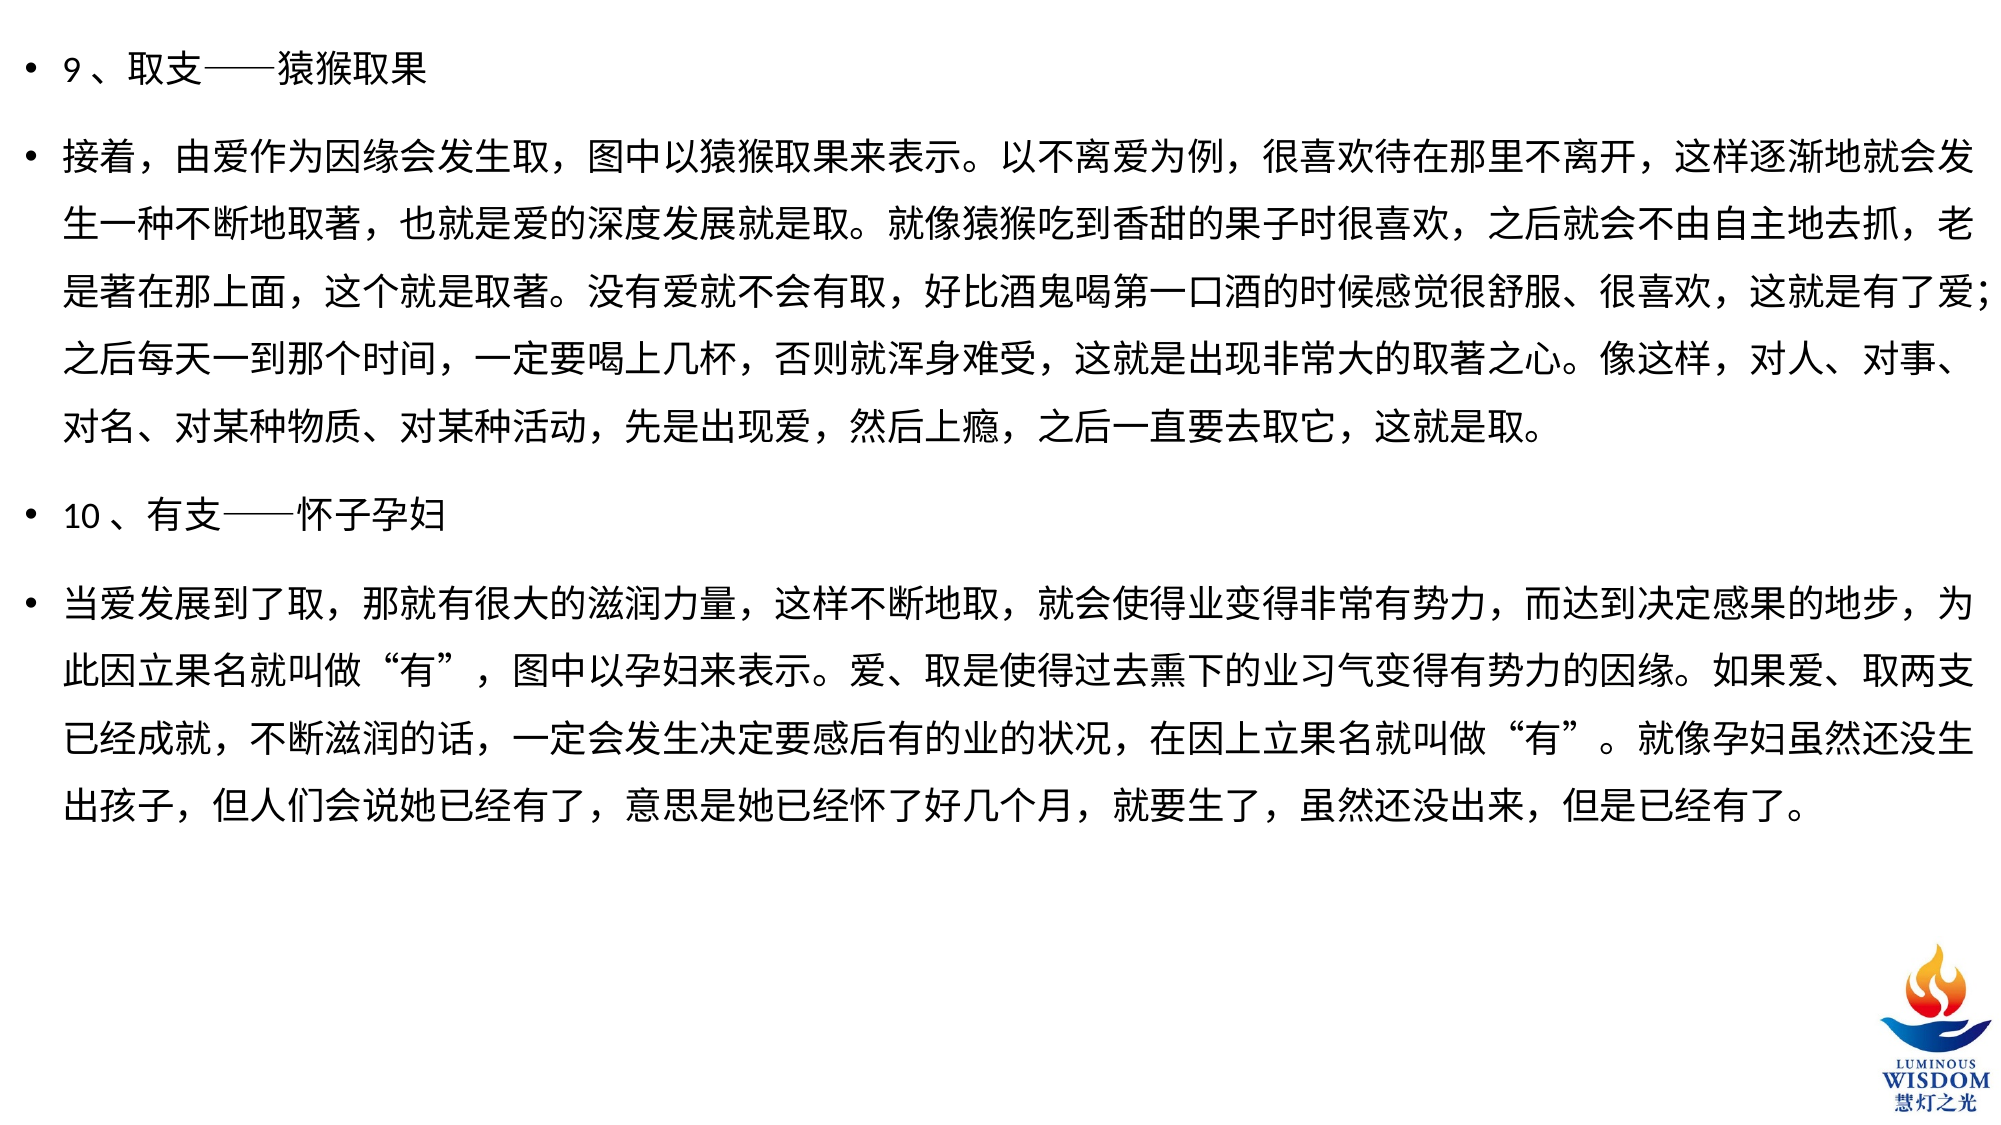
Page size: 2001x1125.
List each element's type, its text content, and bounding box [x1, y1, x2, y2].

list 9、取支——猿猴取果 接着，由爱作为因缘会发生取，图中以猿猴取果来表示。以不离爱为例，很喜欢待在那里不离开，这样逐渐地就会发生一种不断地取著，也就是爱的深度发展就是取。就像猿猴吃到香甜的果子时很喜欢，之后就会不由自主地去抓，老是著在那上面，这个就是取著。没有爱就不会有取，好比酒鬼喝第一口酒的时候感觉很舒服、很喜欢，这就是有了爱；之后每天一到那个时间，一定要喝上几杯，否则就浑身难受，这就是出现非常大的取著之心。像这样，对人、对事、对名、对某种物质、对某种活动，先是出现爱，然后上瘾，之后一直要去取它，这就是取。 10、有支——怀子孕妇 当爱发展到了取，那就有很大的滋润力量，这样不断地取，就会使得业变得非常有势力，而达到决定感果的地步，为此因立果名就叫做“有”，图中以孕妇来表示。爱、取是使得过去熏下的业习气变得有势力的因缘。如果爱、取两支已经成就，不断滋润的话，一定会发生决定要感后有的业的状况，在因上立果名就叫做“有”。就像孕妇虽然还没生出孩子，但人们会说她已经有了，意思是她已经怀了好几个月，就要生了，虽然还没出来，但是已经有了。 [9, 14, 2000, 1116]
picture [1856, 936, 2000, 1116]
